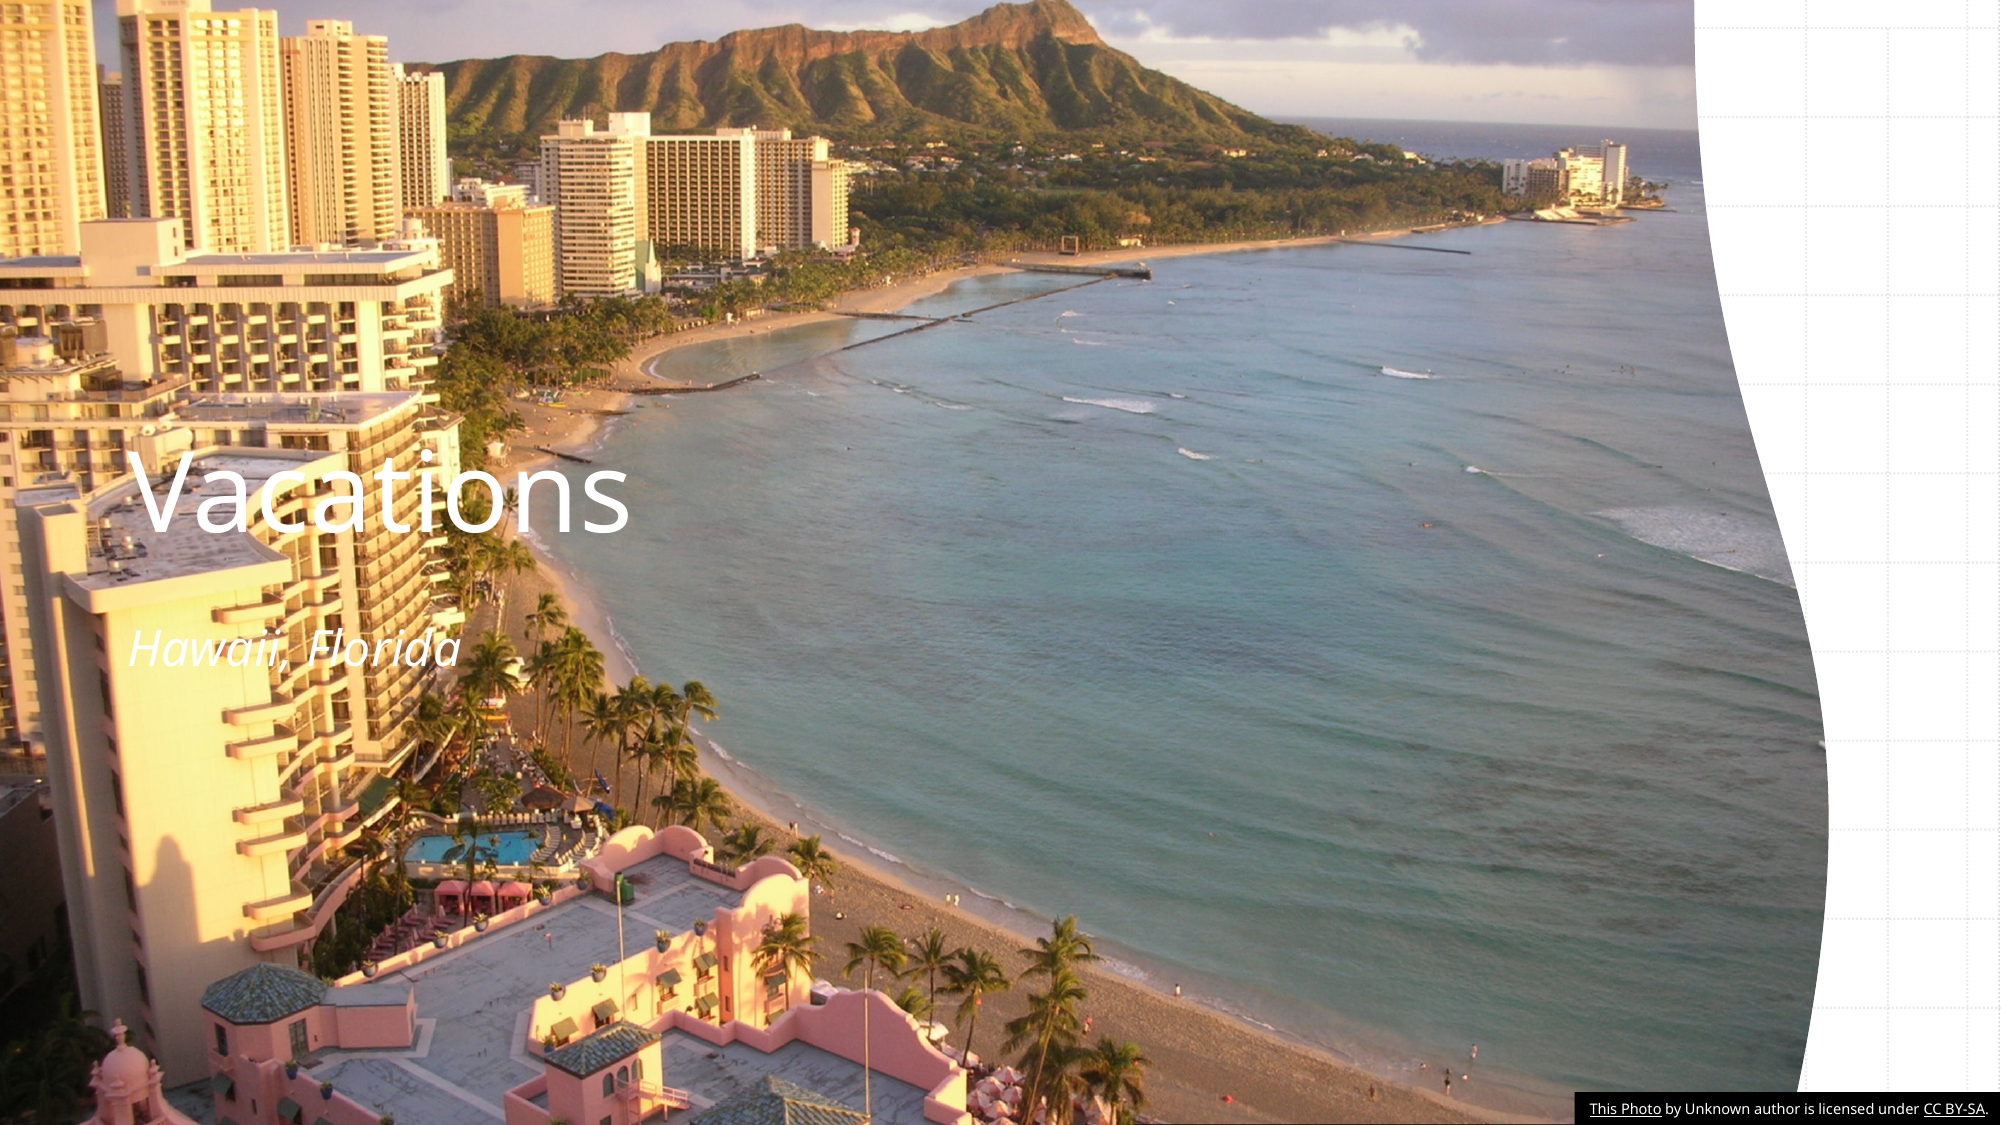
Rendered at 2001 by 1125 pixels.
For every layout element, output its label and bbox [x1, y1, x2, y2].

text_box [1829, 0, 2000, 1125]
picture [0, 0, 1829, 1125]
